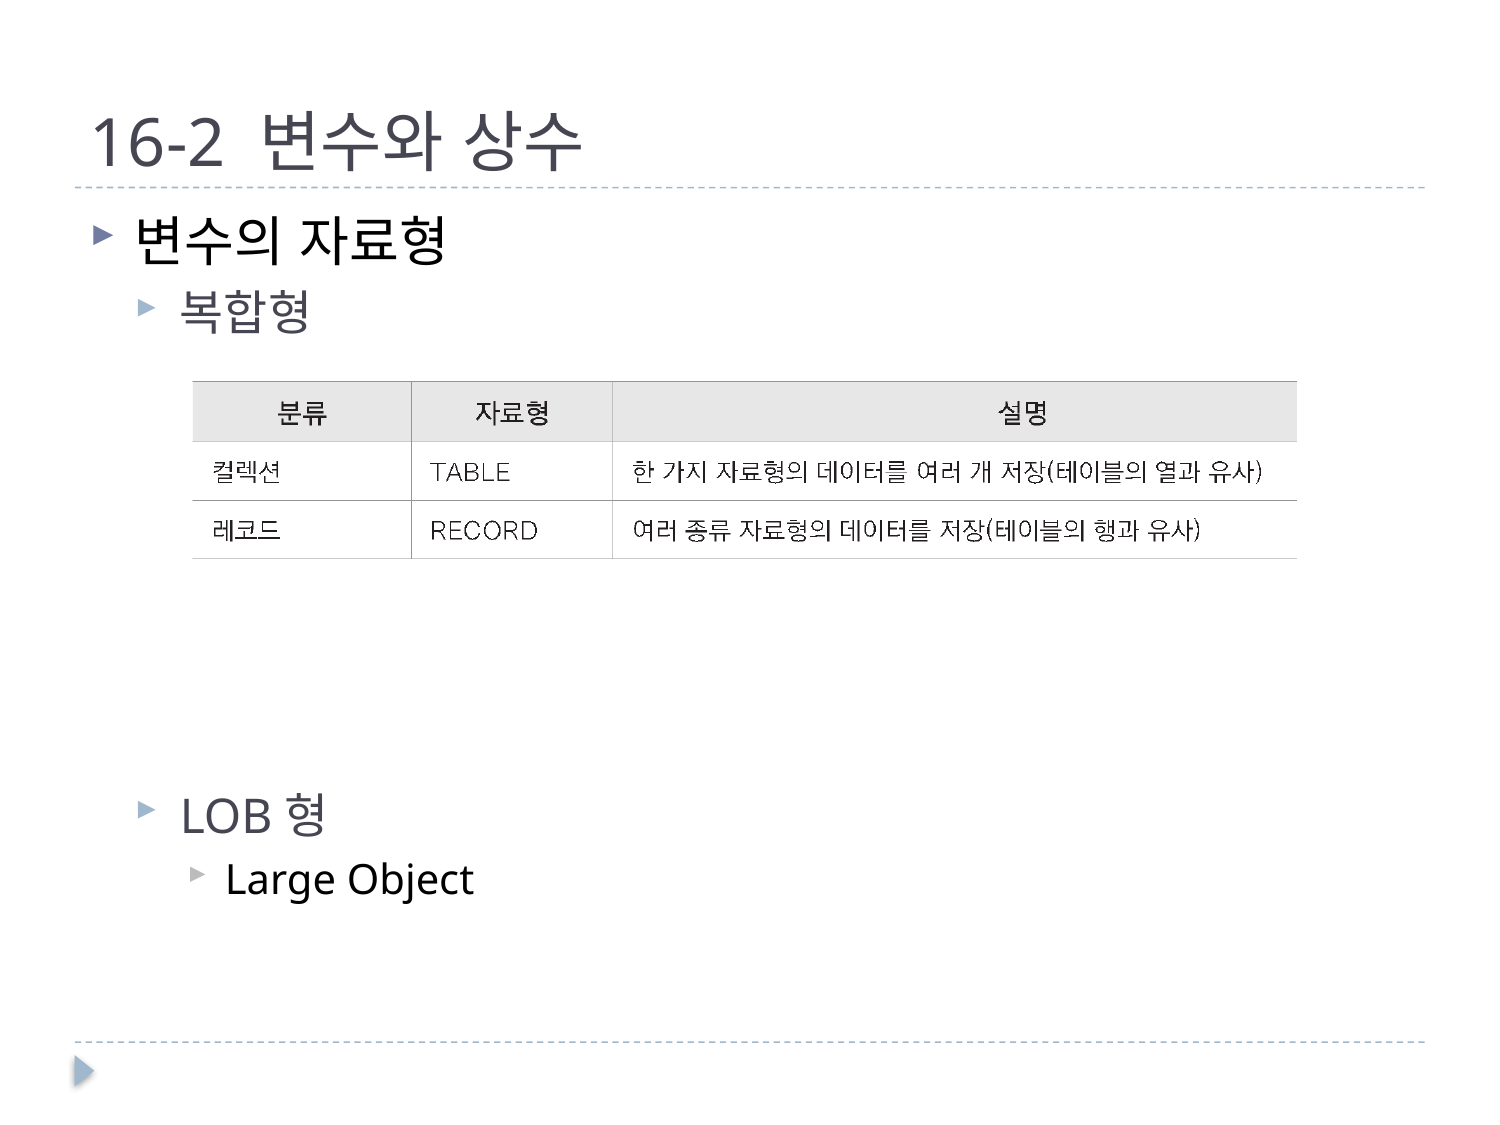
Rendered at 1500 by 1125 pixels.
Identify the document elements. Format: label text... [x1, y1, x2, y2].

list 변수의 자료형 복합형 LOB형 Large Object [75, 200, 1425, 1010]
picture [170, 361, 1298, 576]
title 16-2 변수와 상수 [75, 24, 1425, 188]
